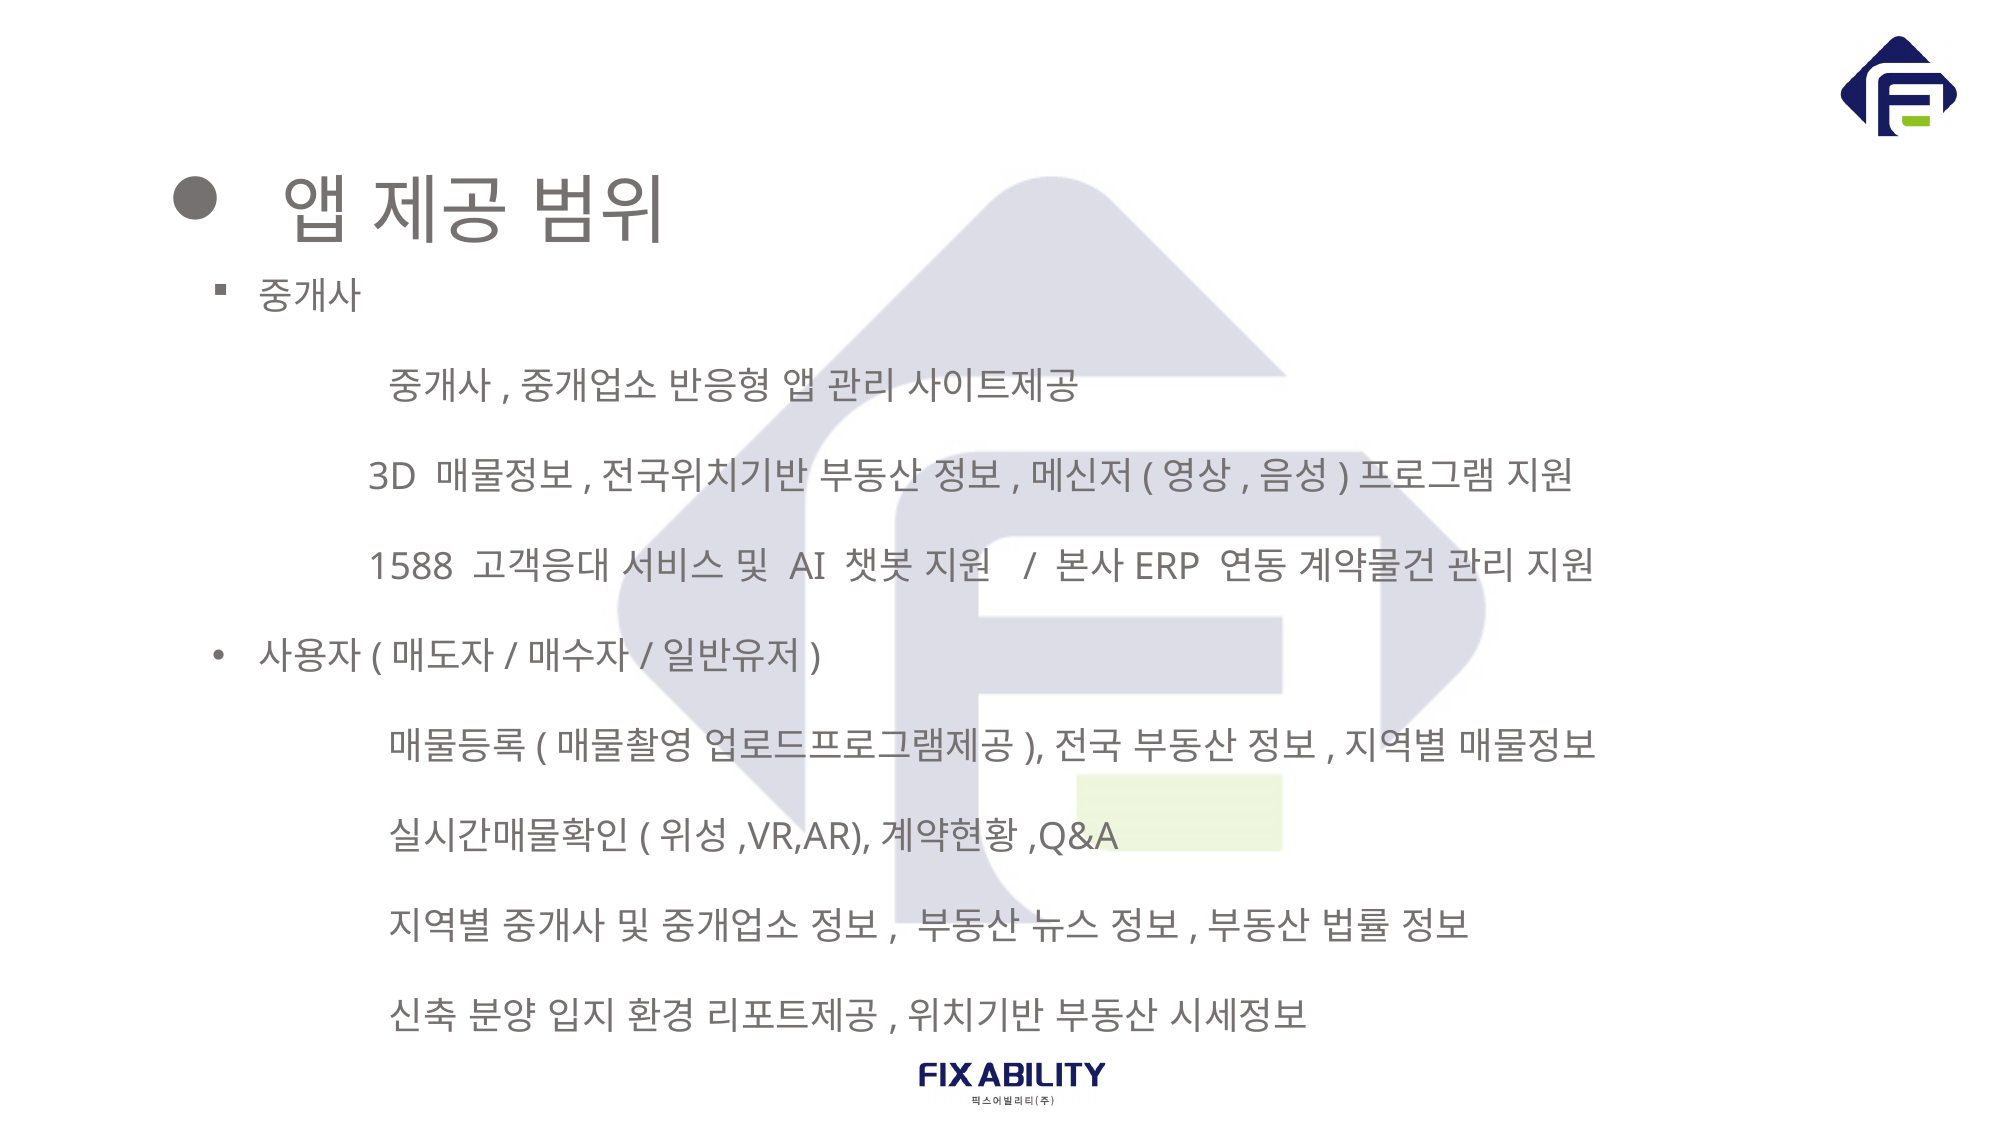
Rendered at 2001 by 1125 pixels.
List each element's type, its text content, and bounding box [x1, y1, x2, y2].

text_box 앱 제공 범위 [152, 154, 684, 260]
picture [919, 1055, 1106, 1106]
picture [1838, 35, 1959, 141]
text_box 중개사 중개사,중개업소 반응형 앱 관리 사이트제공 3D 매물정보,전국위치기반 부동산 정보,메신저(영상,음성)프로그램 지원 1588 고객응대 서비스 및 AI 챗봇 지원 / 본사ERP 연동 계약물건 관리 지원 사용자(매도자/매수자/일반유저) 매물등록(매물촬영 업로드프로그램제공),전국 부동산 정보,지역별 매물정보 실시간매물확인(위성,VR,AR),계약현황,Q&A 지역별 중개사 및 중개업소 정보, 부동산 뉴스 정보,부동산 법률 정보 신축 분양 입지 환경 리포트제공,위치기반 부동산 시세정보 [197, 264, 1612, 1045]
